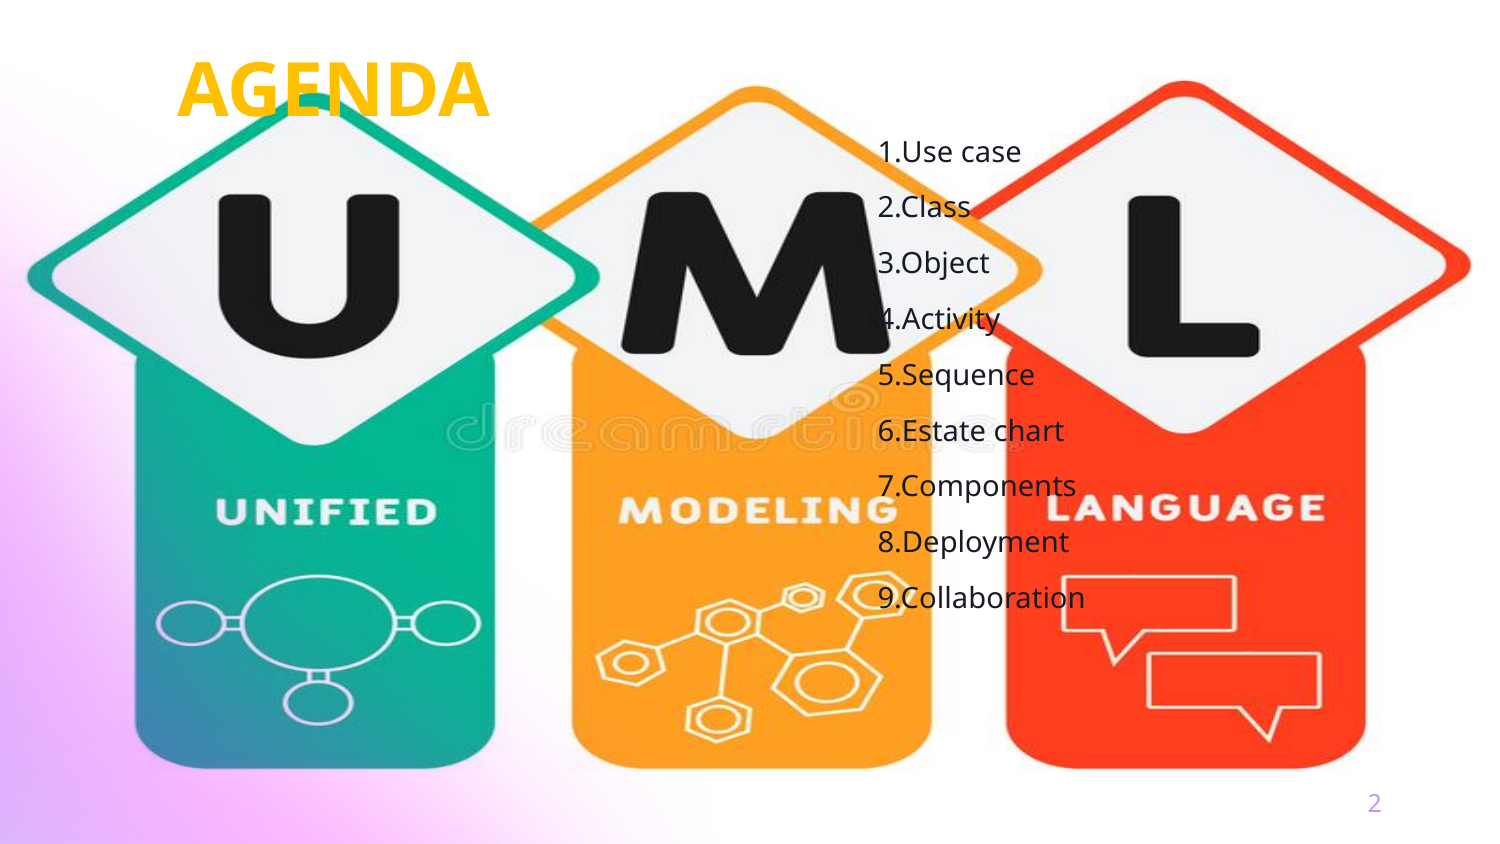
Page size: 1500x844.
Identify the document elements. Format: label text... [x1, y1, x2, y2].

title [104, 0, 1359, 118]
slide_number 2 [1059, 782, 1397, 827]
list 1.Use case 2.Class 3.Object 4.Activity 5.Sequence 6.Estate chart 7.Components 8.Deployment 9.Collaboration [862, 117, 1324, 610]
text_box AGENDA [162, 34, 737, 140]
picture [0, 0, 1500, 844]
